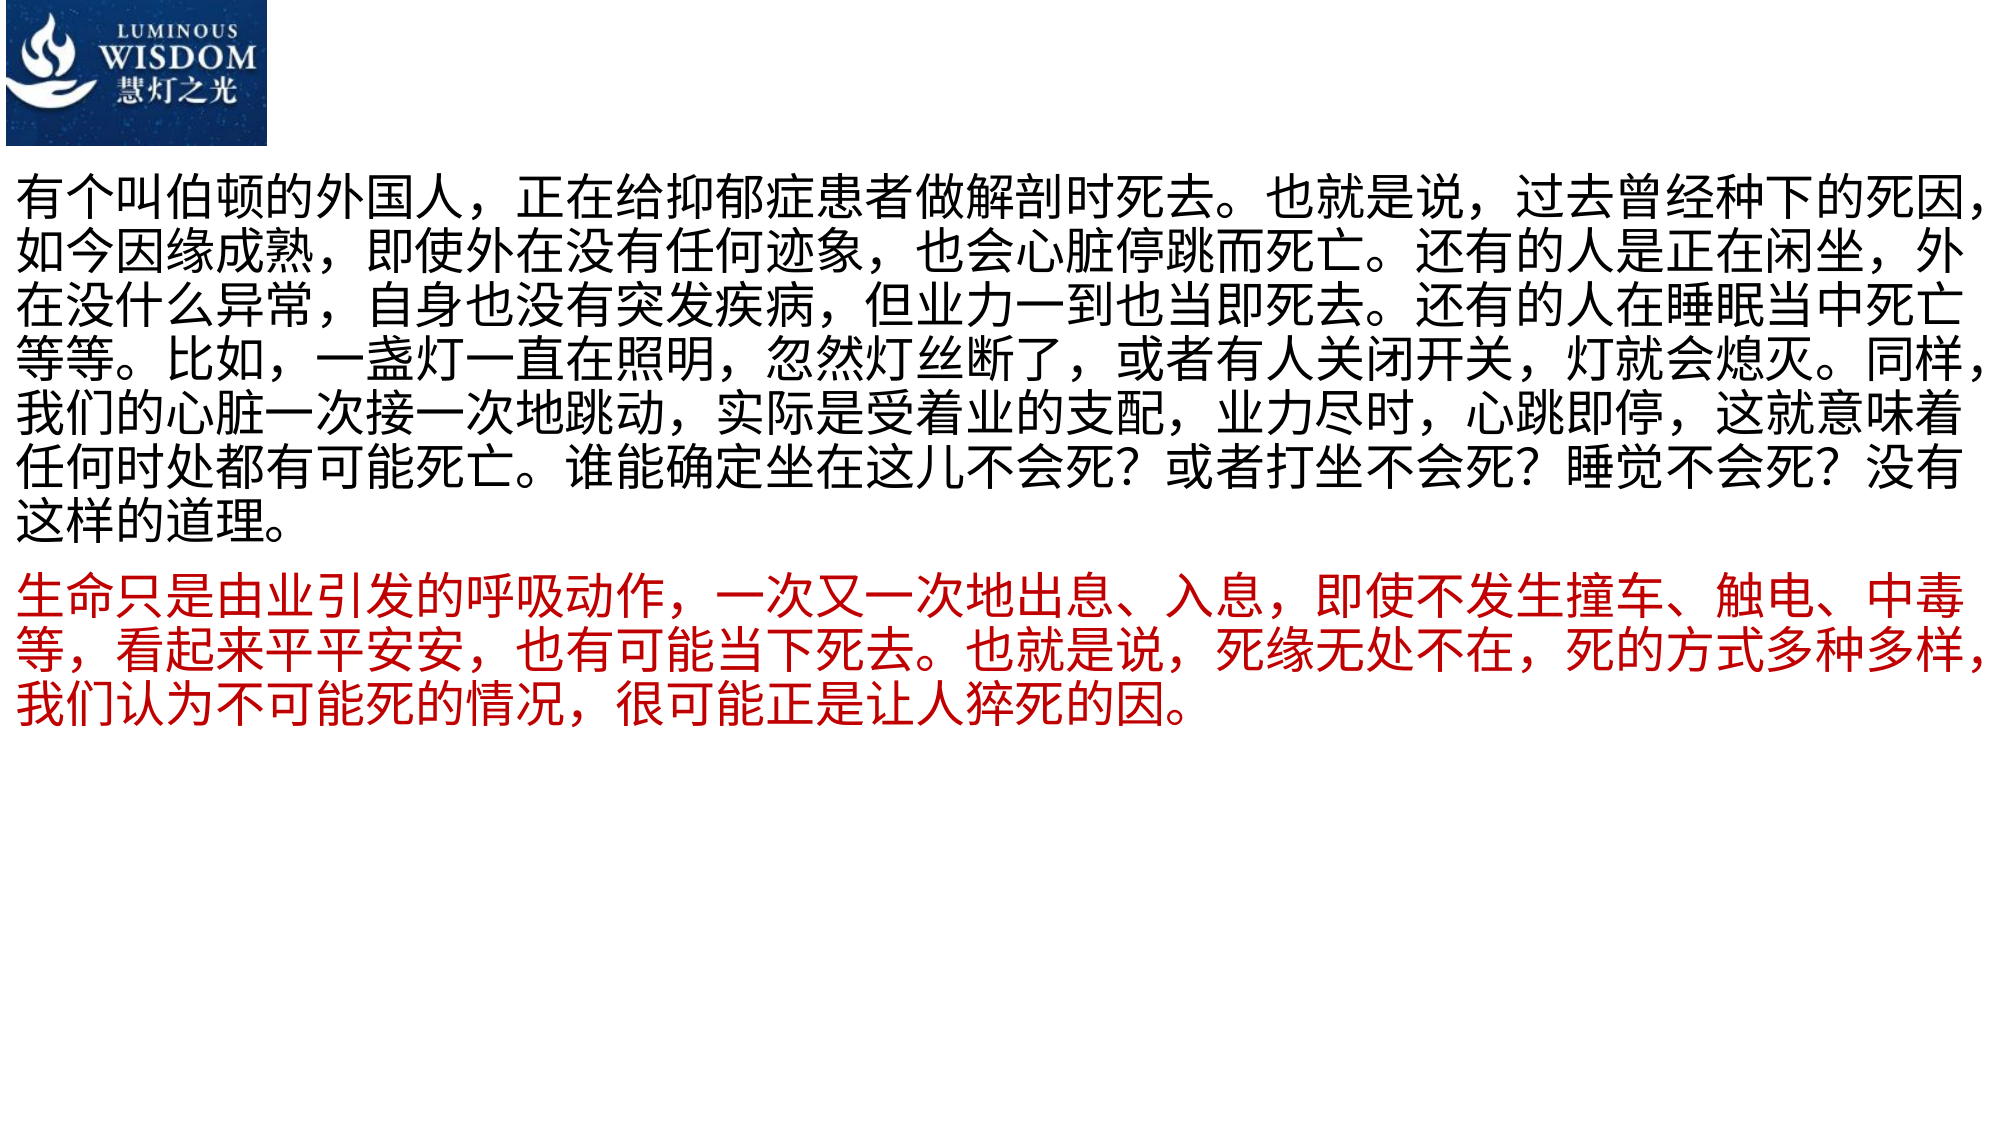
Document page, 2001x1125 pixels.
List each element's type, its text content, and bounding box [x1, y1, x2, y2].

subtitle 有个叫伯顿的外国人，正在给抑郁症患者做解剖时死去。也就是说，过去曾经种下的死因，如今因缘成熟，即使外在没有任何迹象，也会心脏停跳而死亡。还有的人是正在闲坐，外在没什么异常，自身也没有突发疾病，但业力一到也当即死去。还有的人在睡眠当中死亡等等。比如，一盏灯一直在照明，忽然灯丝断了，或者有人关闭开关，灯就会熄灭。同样，我们的心脏一次接一次地跳动，实际是受着业的支配，业力尽时，心跳即停，这就意味着任何时处都有可能死亡。谁能确定坐在这儿不会死？或者打坐不会死？睡觉不会死？没有这样的道理。 生命只是由业引发的呼吸动作，一次又一次地出息、入息，即使不发生撞车、触电、中毒等，看起来平平安安，也有可能当下死去。也就是说，死缘无处不在，死的方式多种多样，我们认为不可能死的情况，很可能正是让人猝死的因。 [0, 165, 2000, 1111]
picture [6, 0, 267, 146]
